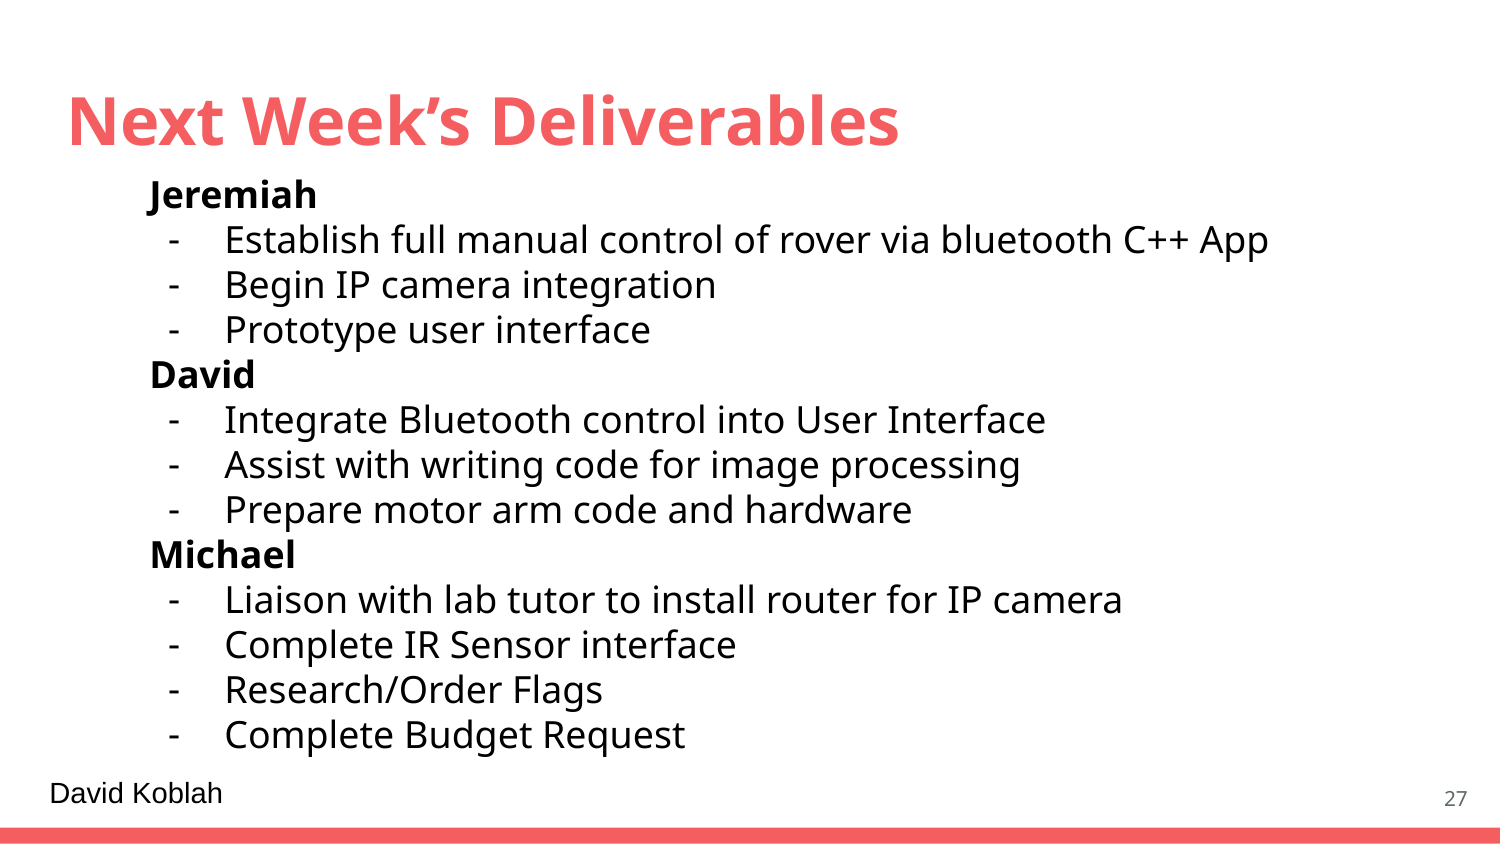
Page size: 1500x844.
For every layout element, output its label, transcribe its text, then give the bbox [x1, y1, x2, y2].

text_box David Koblah [34, 759, 410, 812]
slide_number 27 [1392, 767, 1483, 833]
title Next Week’s Deliverables [51, 64, 1449, 167]
list Jeremiah Establish full manual control of rover via bluetooth C++ App Begin IP camera integration Prototype user interface David Integrate Bluetooth control into User Interface Assist with writing code for image processing Prepare motor arm code and hardware Michael Liaison with lab tutor to install router for IP camera Complete IR Sensor interface Research/Order Flags Complete Budget Request [134, 155, 1366, 760]
